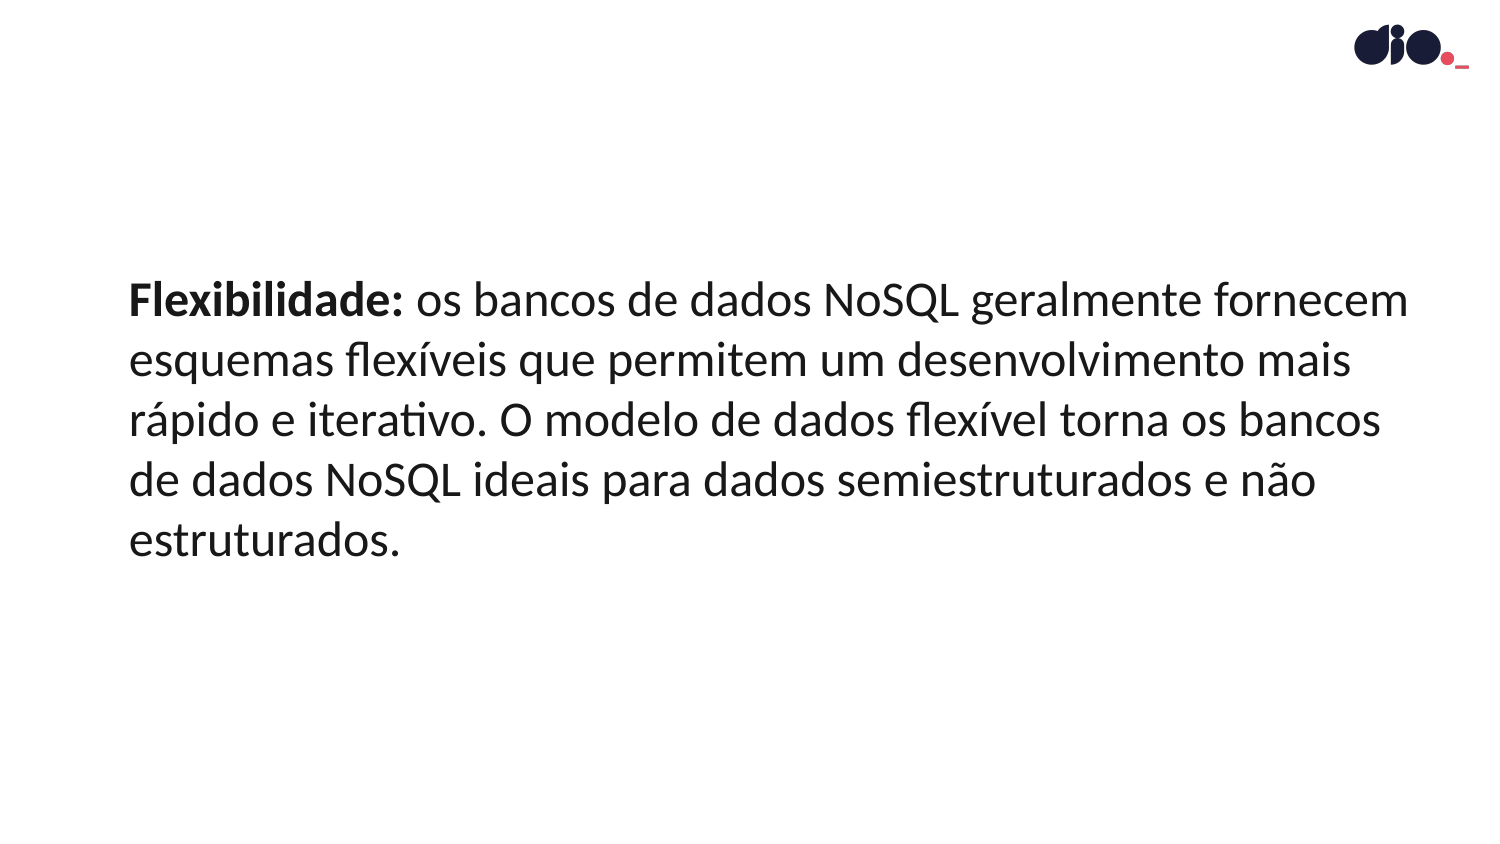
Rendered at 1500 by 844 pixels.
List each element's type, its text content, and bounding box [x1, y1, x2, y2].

text_box Flexibilidade: os bancos de dados NoSQL geralmente fornecem esquemas flexíveis que permitem um desenvolvimento mais rápido e iterativo. O modelo de dados flexível torna os bancos de dados NoSQL ideais para dados semiestruturados e não estruturados. [101, 464, 1431, 729]
picture [1339, 15, 1479, 78]
